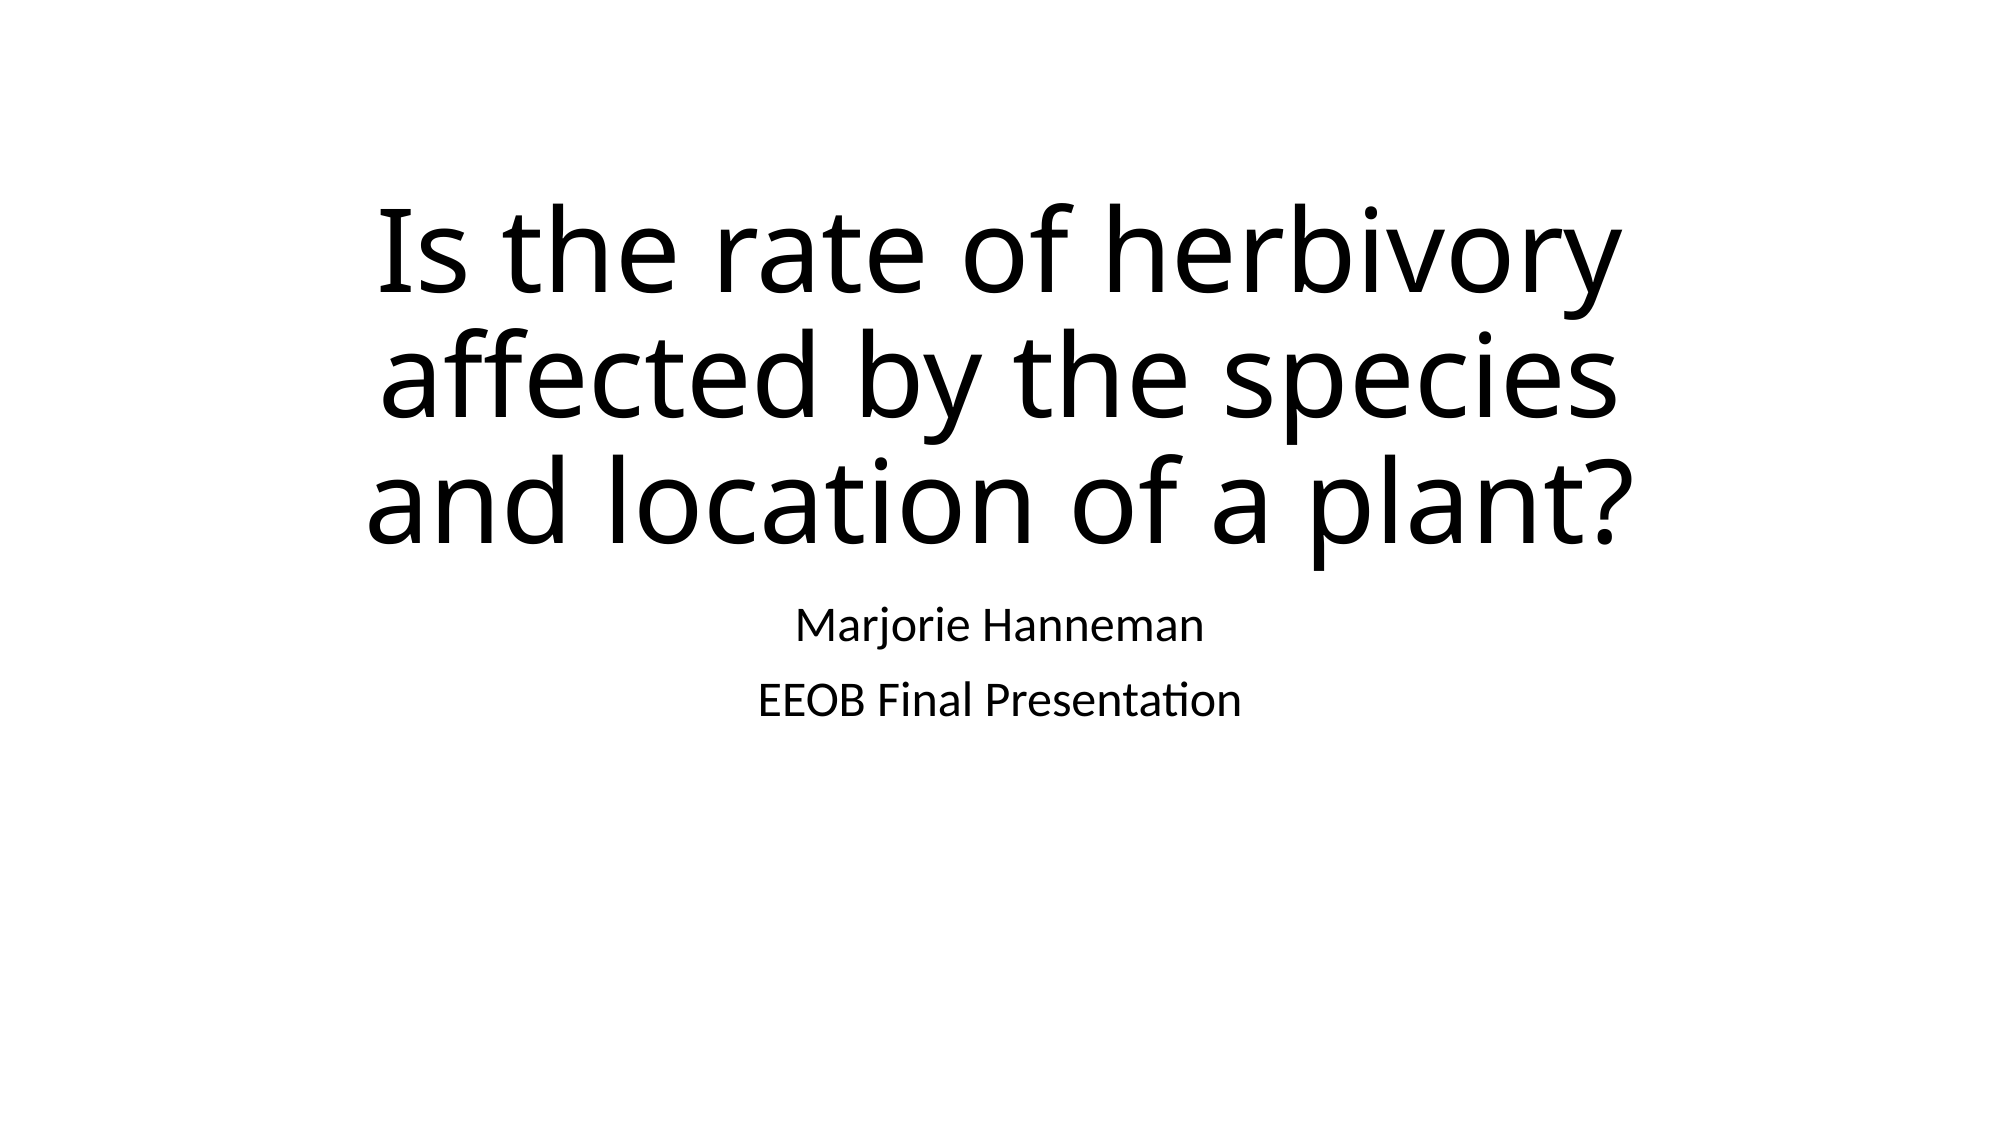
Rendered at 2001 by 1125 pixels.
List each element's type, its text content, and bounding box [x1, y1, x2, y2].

title Is the rate of herbivory affected by the species and location of a plant? [249, 184, 1750, 576]
subtitle Marjorie Hanneman EEOB Final Presentation [249, 590, 1750, 863]
